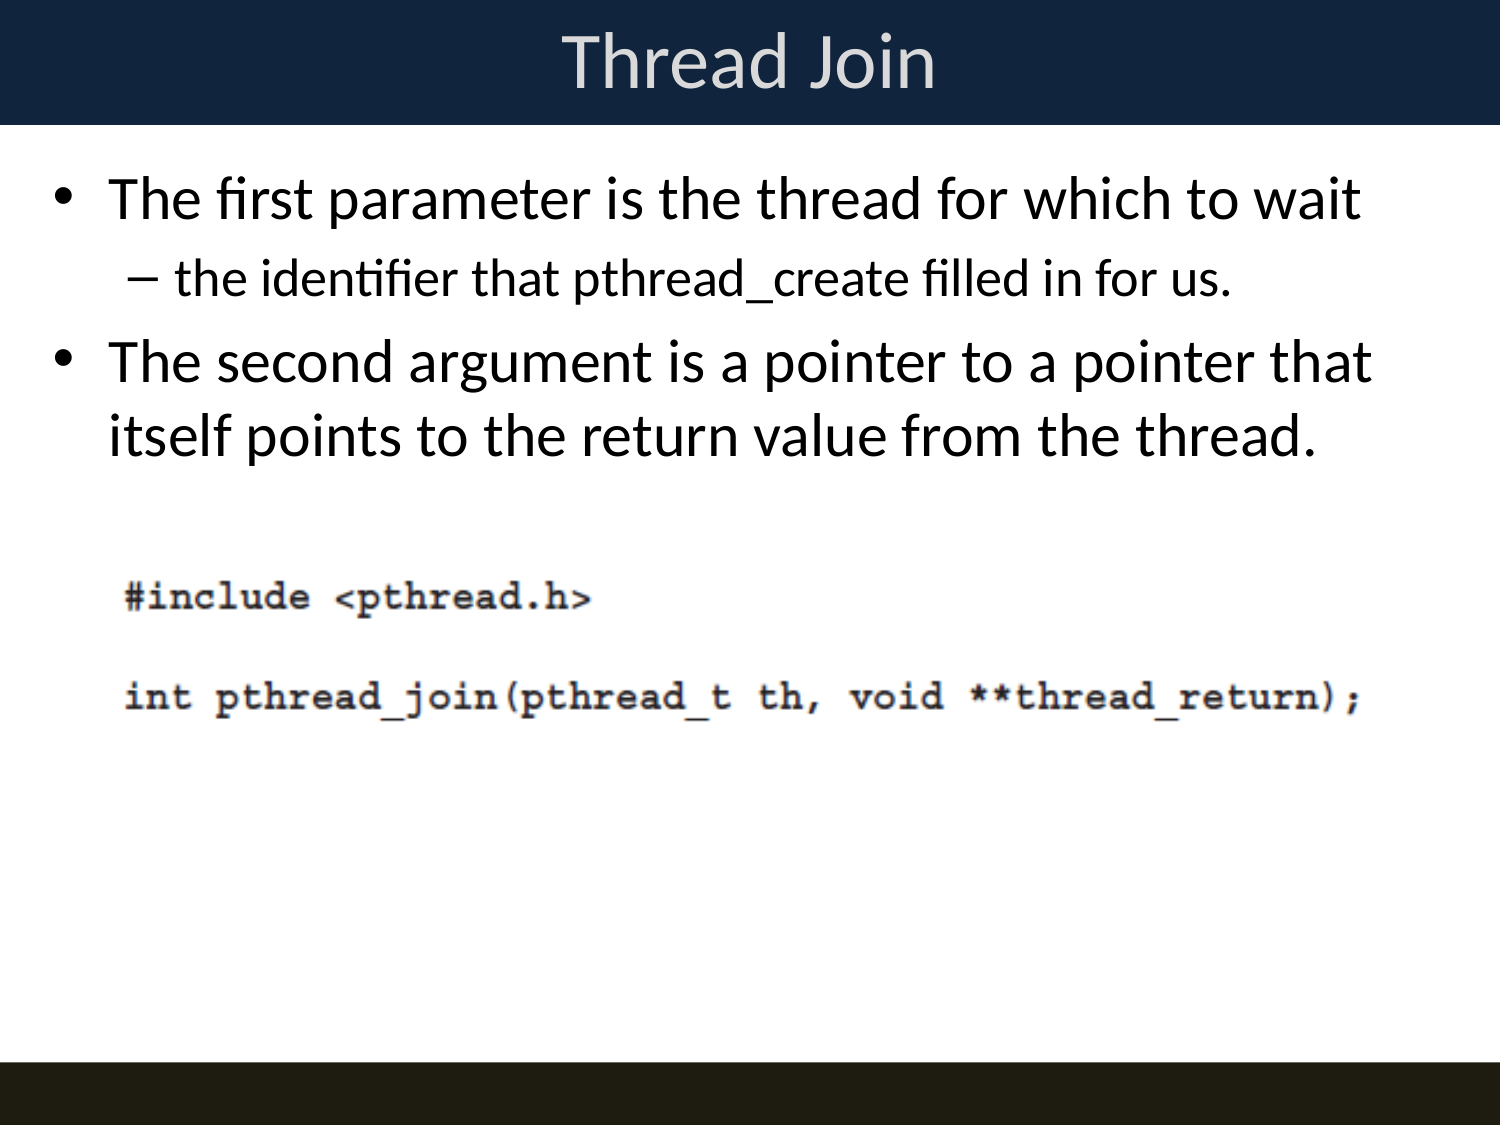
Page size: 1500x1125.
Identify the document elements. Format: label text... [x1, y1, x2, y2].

picture [49, 549, 1452, 754]
list The first parameter is the thread for which to wait the identifier that pthread_create filled in for us. The second argument is a pointer to a pointer that itself points to the return value from the thread. [37, 149, 1463, 600]
title Thread Join [0, 0, 1500, 113]
